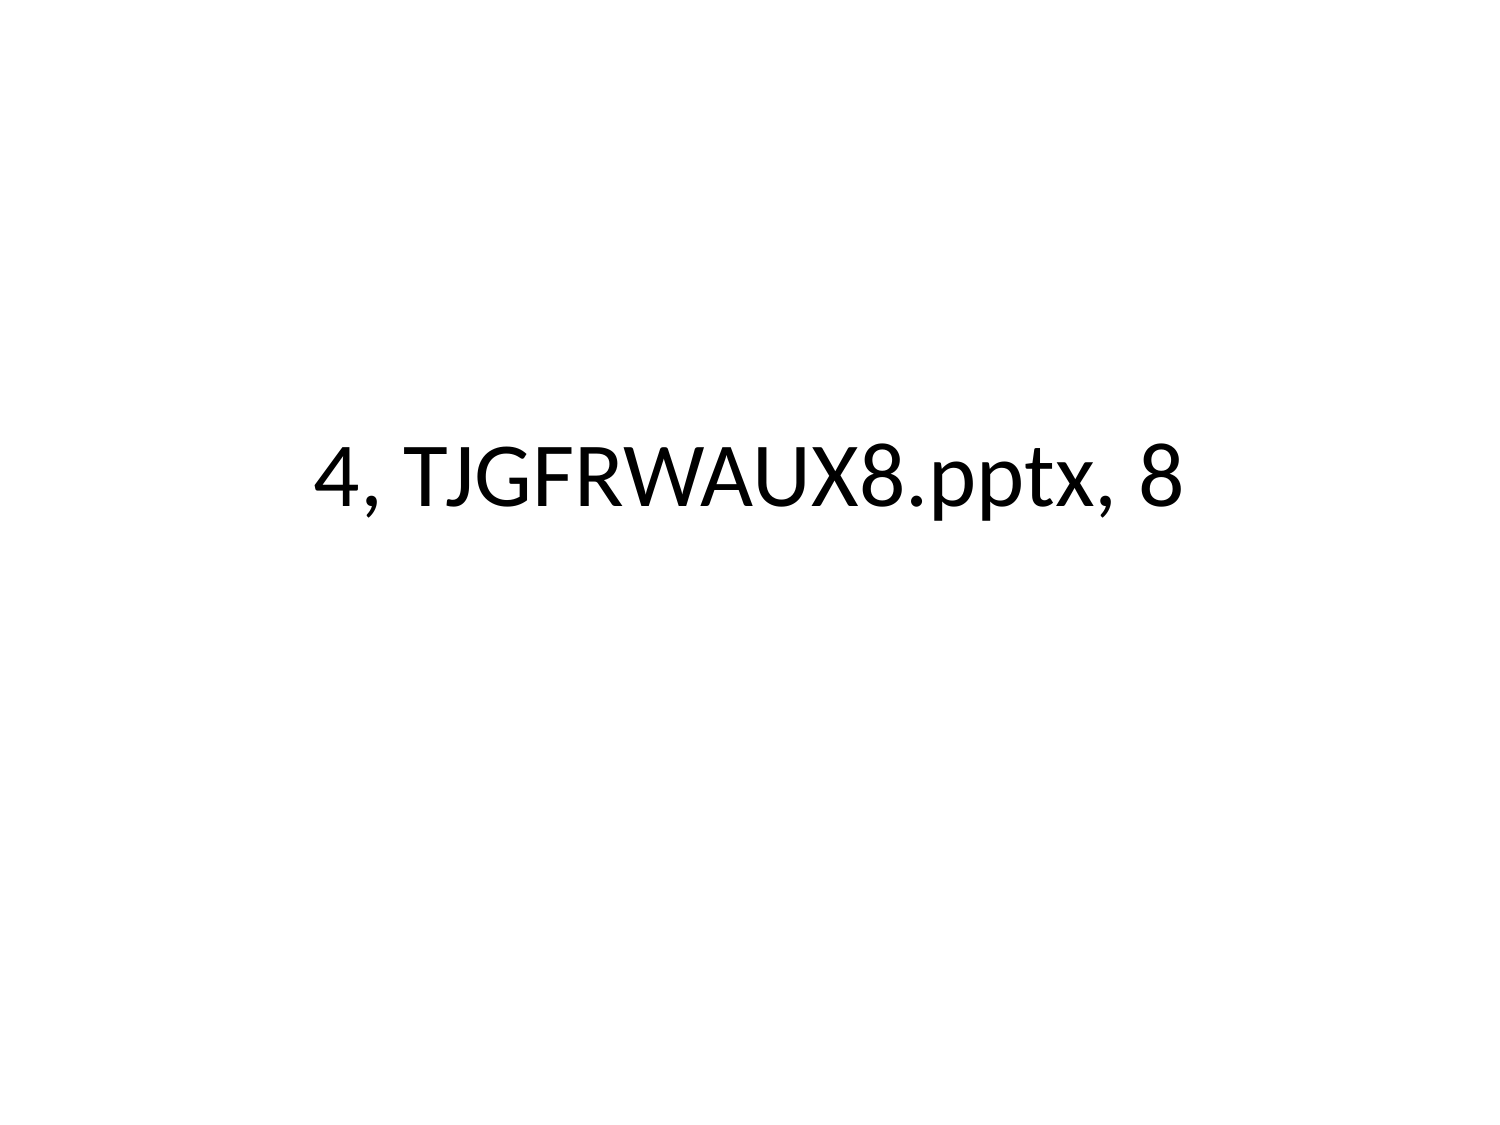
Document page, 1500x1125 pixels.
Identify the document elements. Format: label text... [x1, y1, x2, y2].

title 4, TJGFRWAUX8.pptx, 8 [112, 349, 1388, 591]
